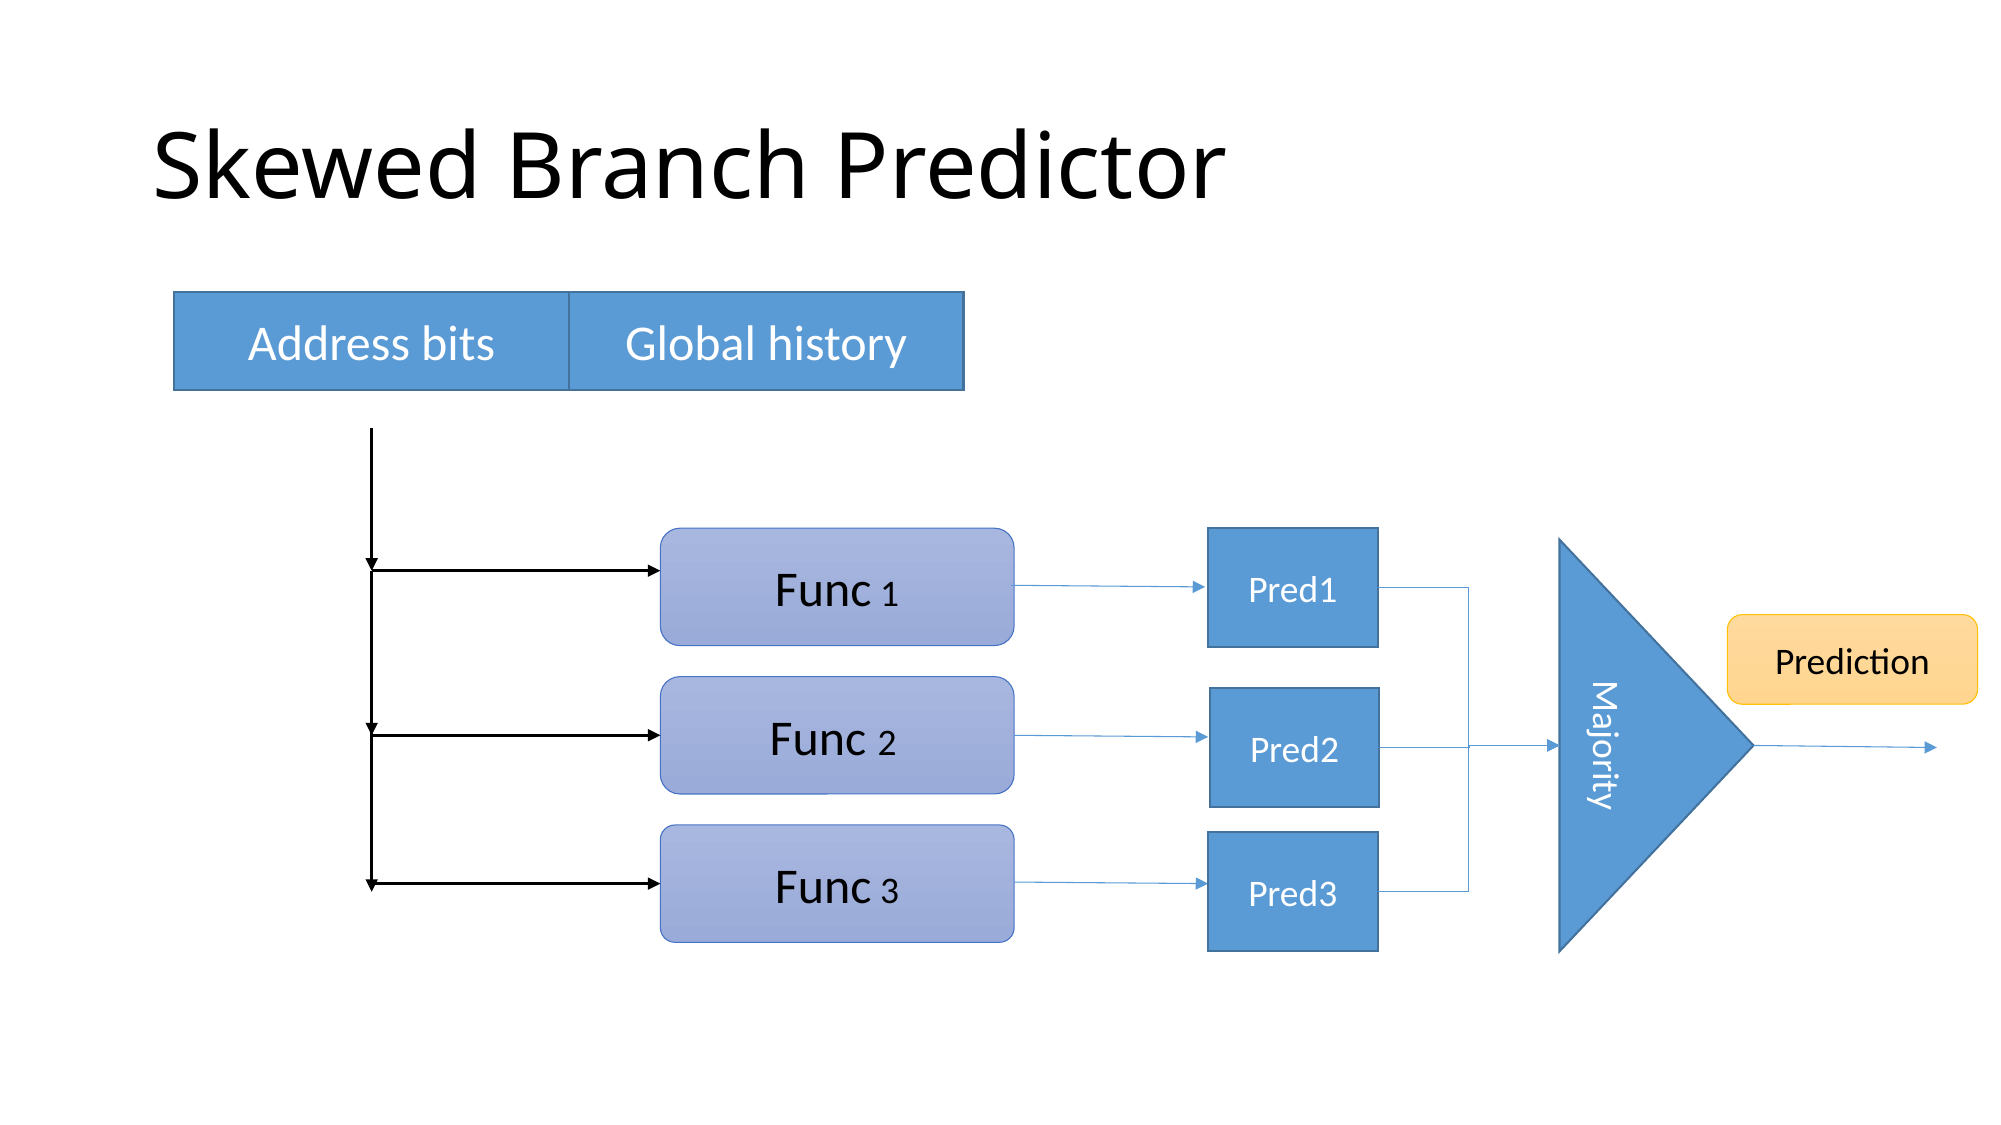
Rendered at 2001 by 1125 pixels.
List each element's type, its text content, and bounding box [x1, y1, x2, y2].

text_box Global history [568, 291, 965, 391]
text_box Func 1 [659, 527, 1015, 647]
text_box Func 3 [659, 824, 1015, 943]
text_box Address bits [173, 291, 568, 391]
text_box Pred2 [1209, 687, 1377, 808]
text_box Majority [1558, 537, 1754, 954]
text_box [1377, 587, 1560, 745]
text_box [1377, 745, 1560, 892]
text_box Pred1 [1207, 527, 1379, 648]
text_box Prediction [1726, 614, 1979, 705]
title Skewed Branch Predictor [137, 59, 1863, 278]
text_box Pred3 [1207, 831, 1379, 952]
text_box Func 2 [659, 676, 1015, 795]
